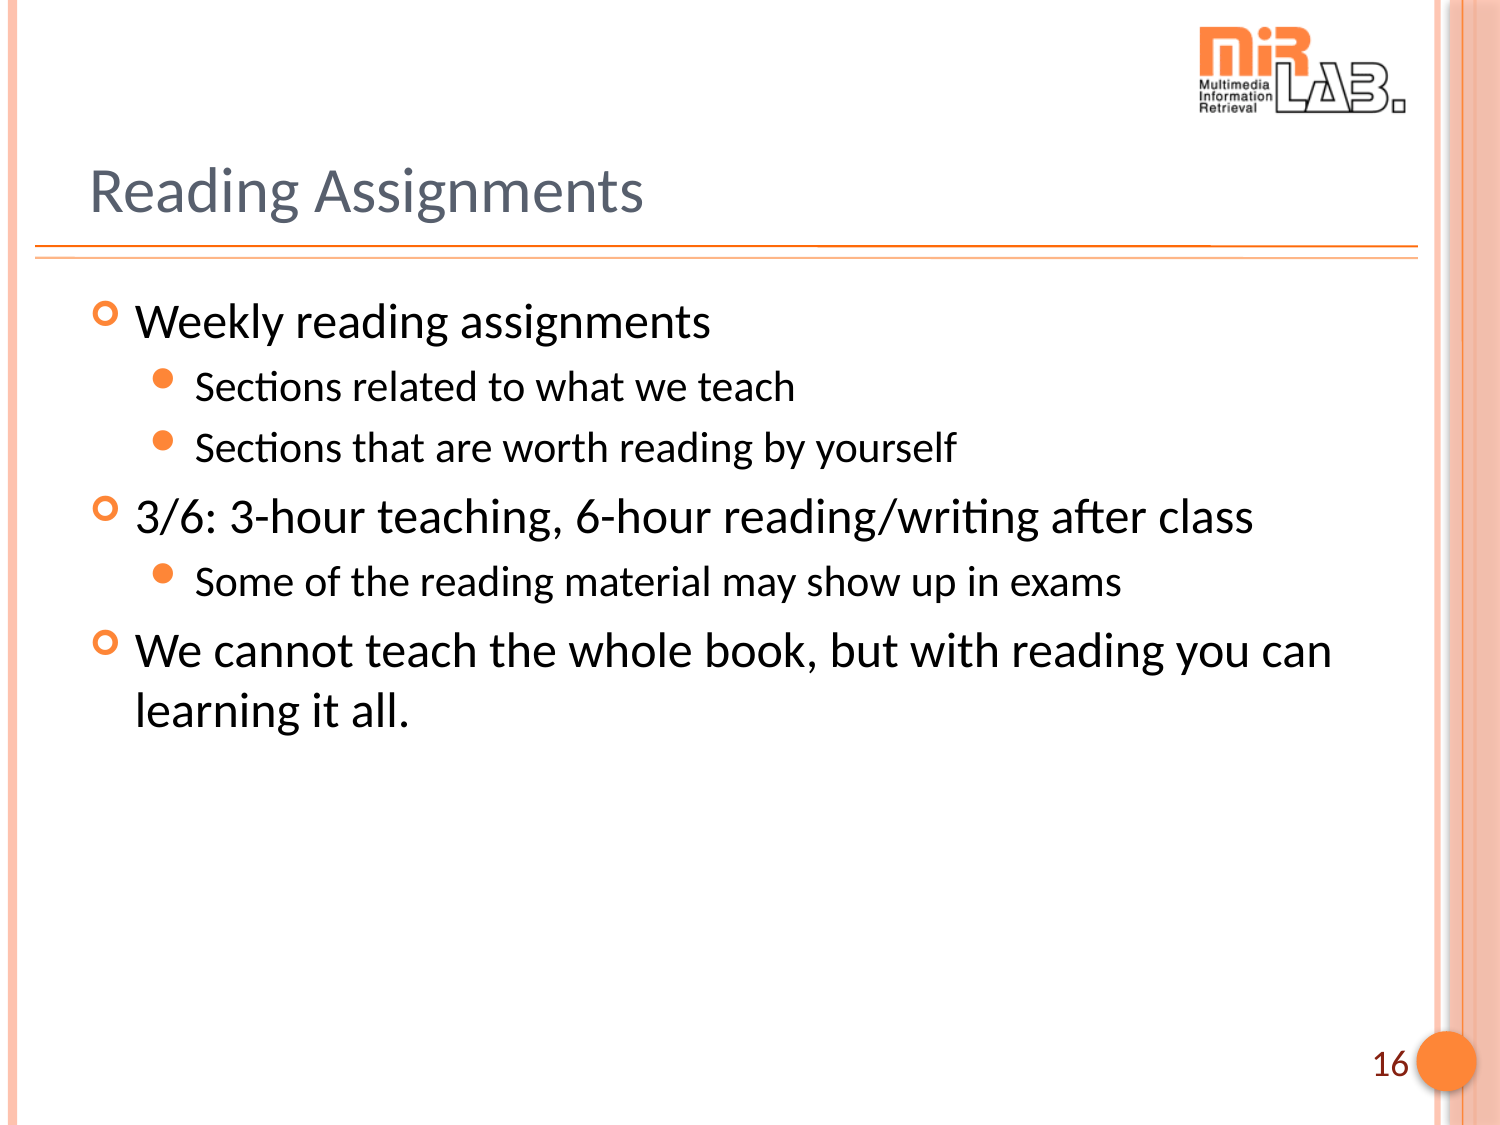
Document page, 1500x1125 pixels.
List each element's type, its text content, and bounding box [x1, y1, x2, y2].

picture [1195, 22, 1408, 118]
title Reading Assignments [75, 45, 1372, 233]
list Weekly reading assignments Sections related to what we teach Sections that are worth reading by yourself 3/6: 3-hour teaching, 6-hour reading/writing after class Some of the reading material may show up in exams We cannot teach the whole book, but with reading you can learning it all. [75, 281, 1372, 1062]
